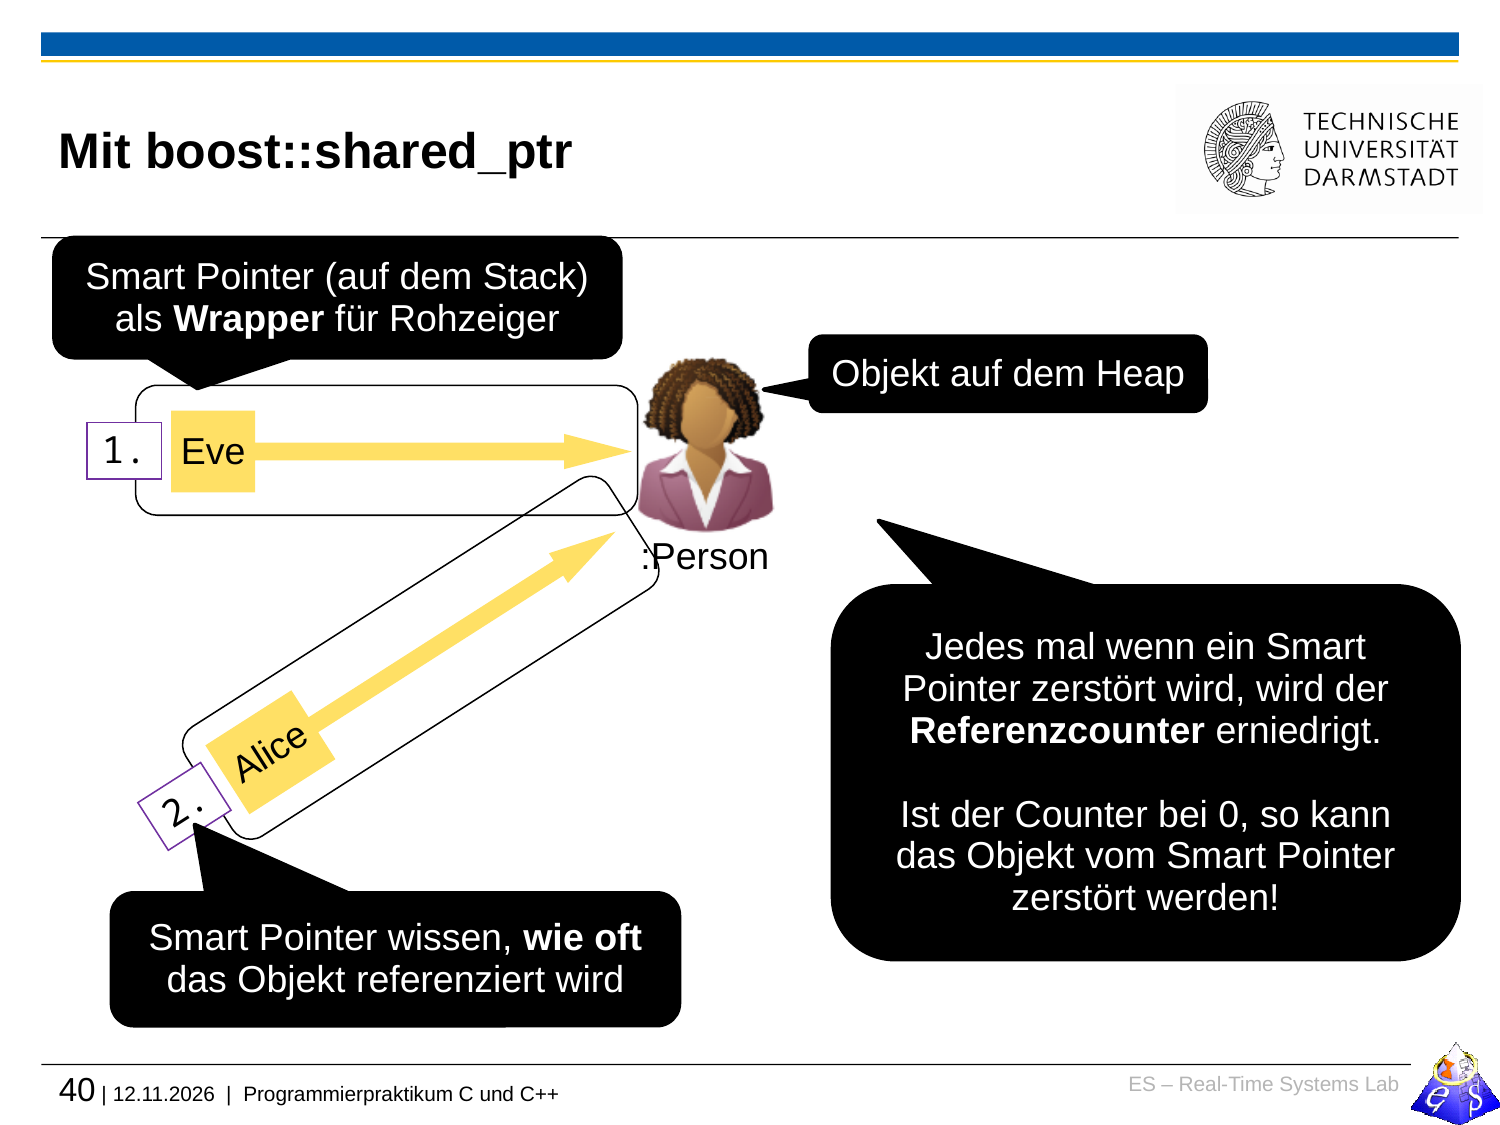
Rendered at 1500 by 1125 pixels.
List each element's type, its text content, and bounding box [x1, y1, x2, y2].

text_box :Person [647, 543, 785, 586]
text_box [135, 385, 632, 516]
text_box Objekt auf dem Heap [790, 334, 1209, 414]
text_box Jedes mal wenn ein Smart Pointer zerstört wird, wird der Referenzcounter erniedrigt. Ist der Counter bei 0, so kann das Objekt vom Smart Pointer zerstört werden! [830, 518, 1461, 962]
text_box Smart Pointer (auf dem Stack) als Wrapper für Rohzeiger [52, 235, 623, 391]
text_box [182, 476, 659, 840]
picture [1187, 84, 1483, 214]
picture [637, 351, 786, 536]
text_box Smart Pointer wissen, wie oft das Objekt referenziert wird [109, 822, 682, 1028]
text_box 2. [137, 762, 232, 851]
title Mit boost::shared_ptr [58, 80, 1187, 218]
text_box 1. [87, 422, 162, 479]
picture [1411, 1041, 1500, 1125]
